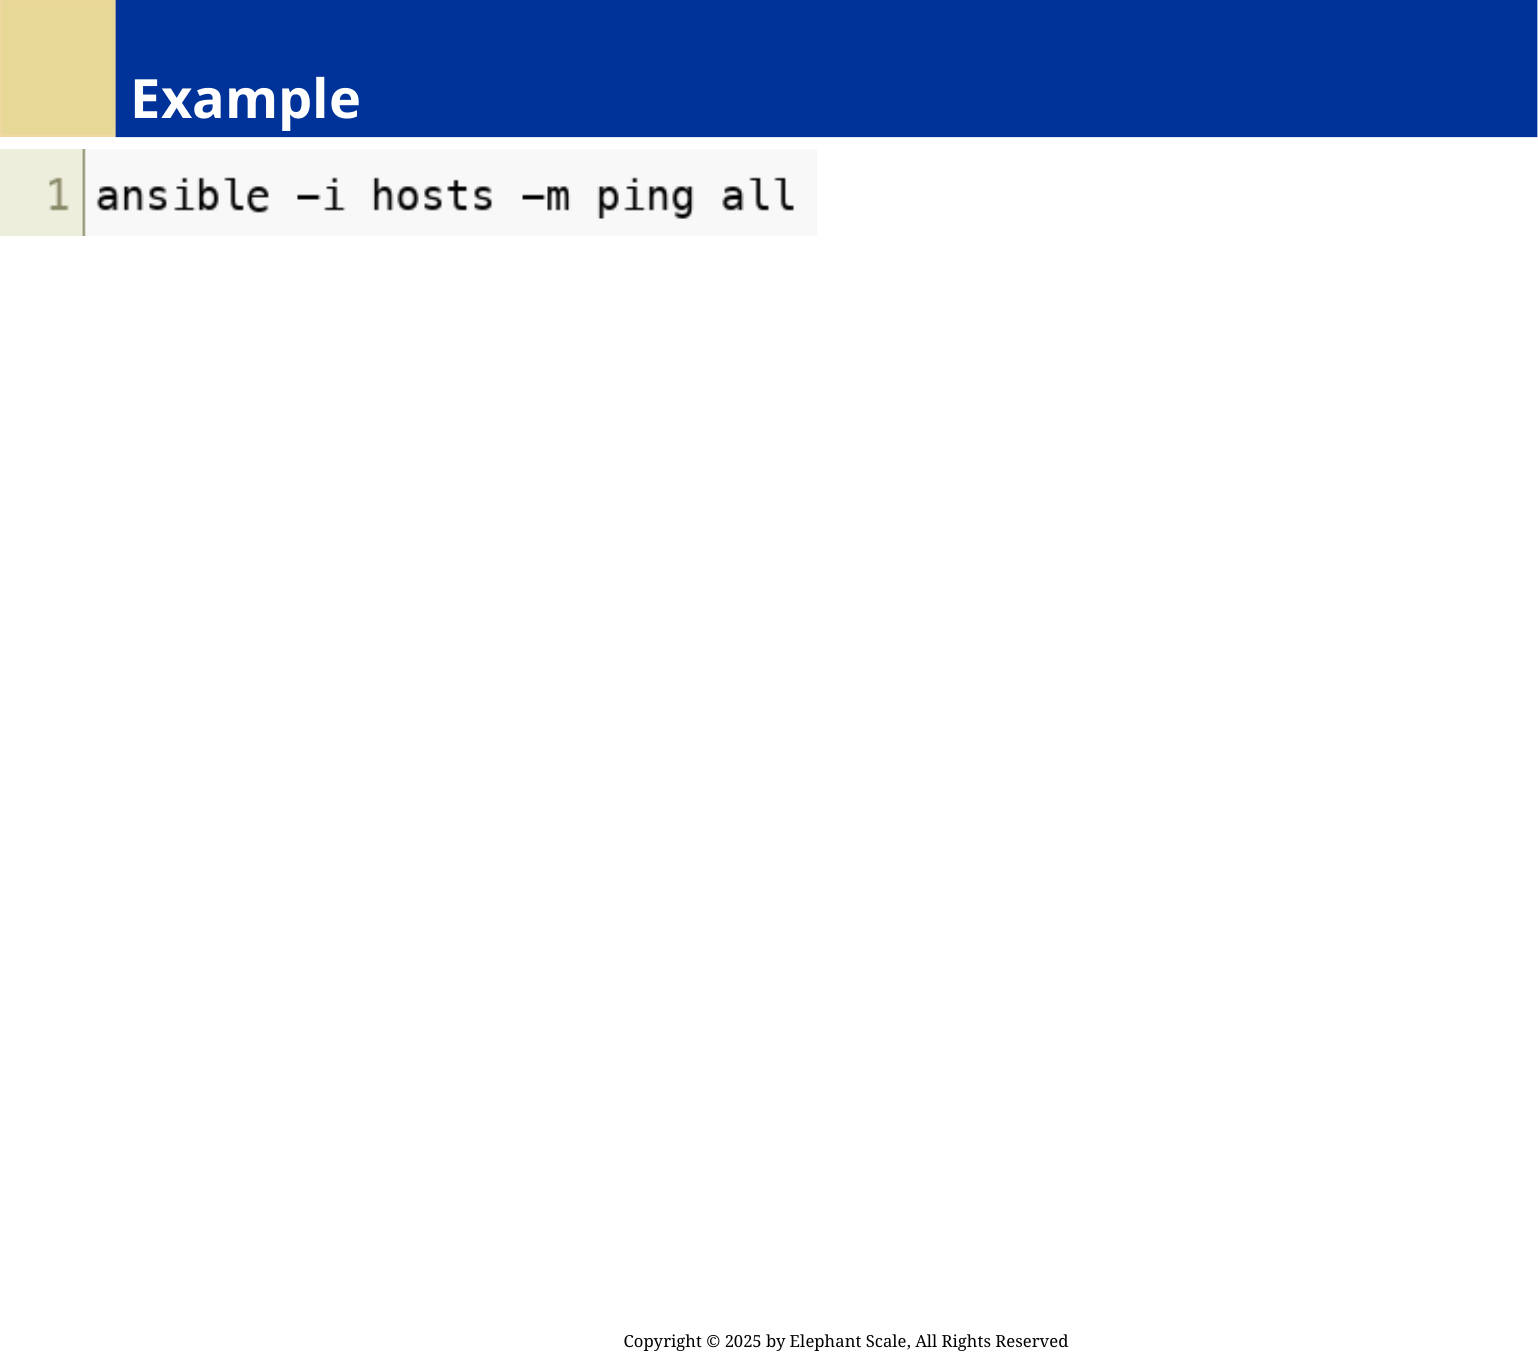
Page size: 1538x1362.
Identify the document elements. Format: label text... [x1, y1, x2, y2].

text_box Copyright © 2025 by Elephant Scale, All Rights Reserved [608, 1322, 1085, 1358]
picture [0, 149, 817, 236]
picture [0, 0, 115, 137]
title Example [115, 0, 1538, 138]
